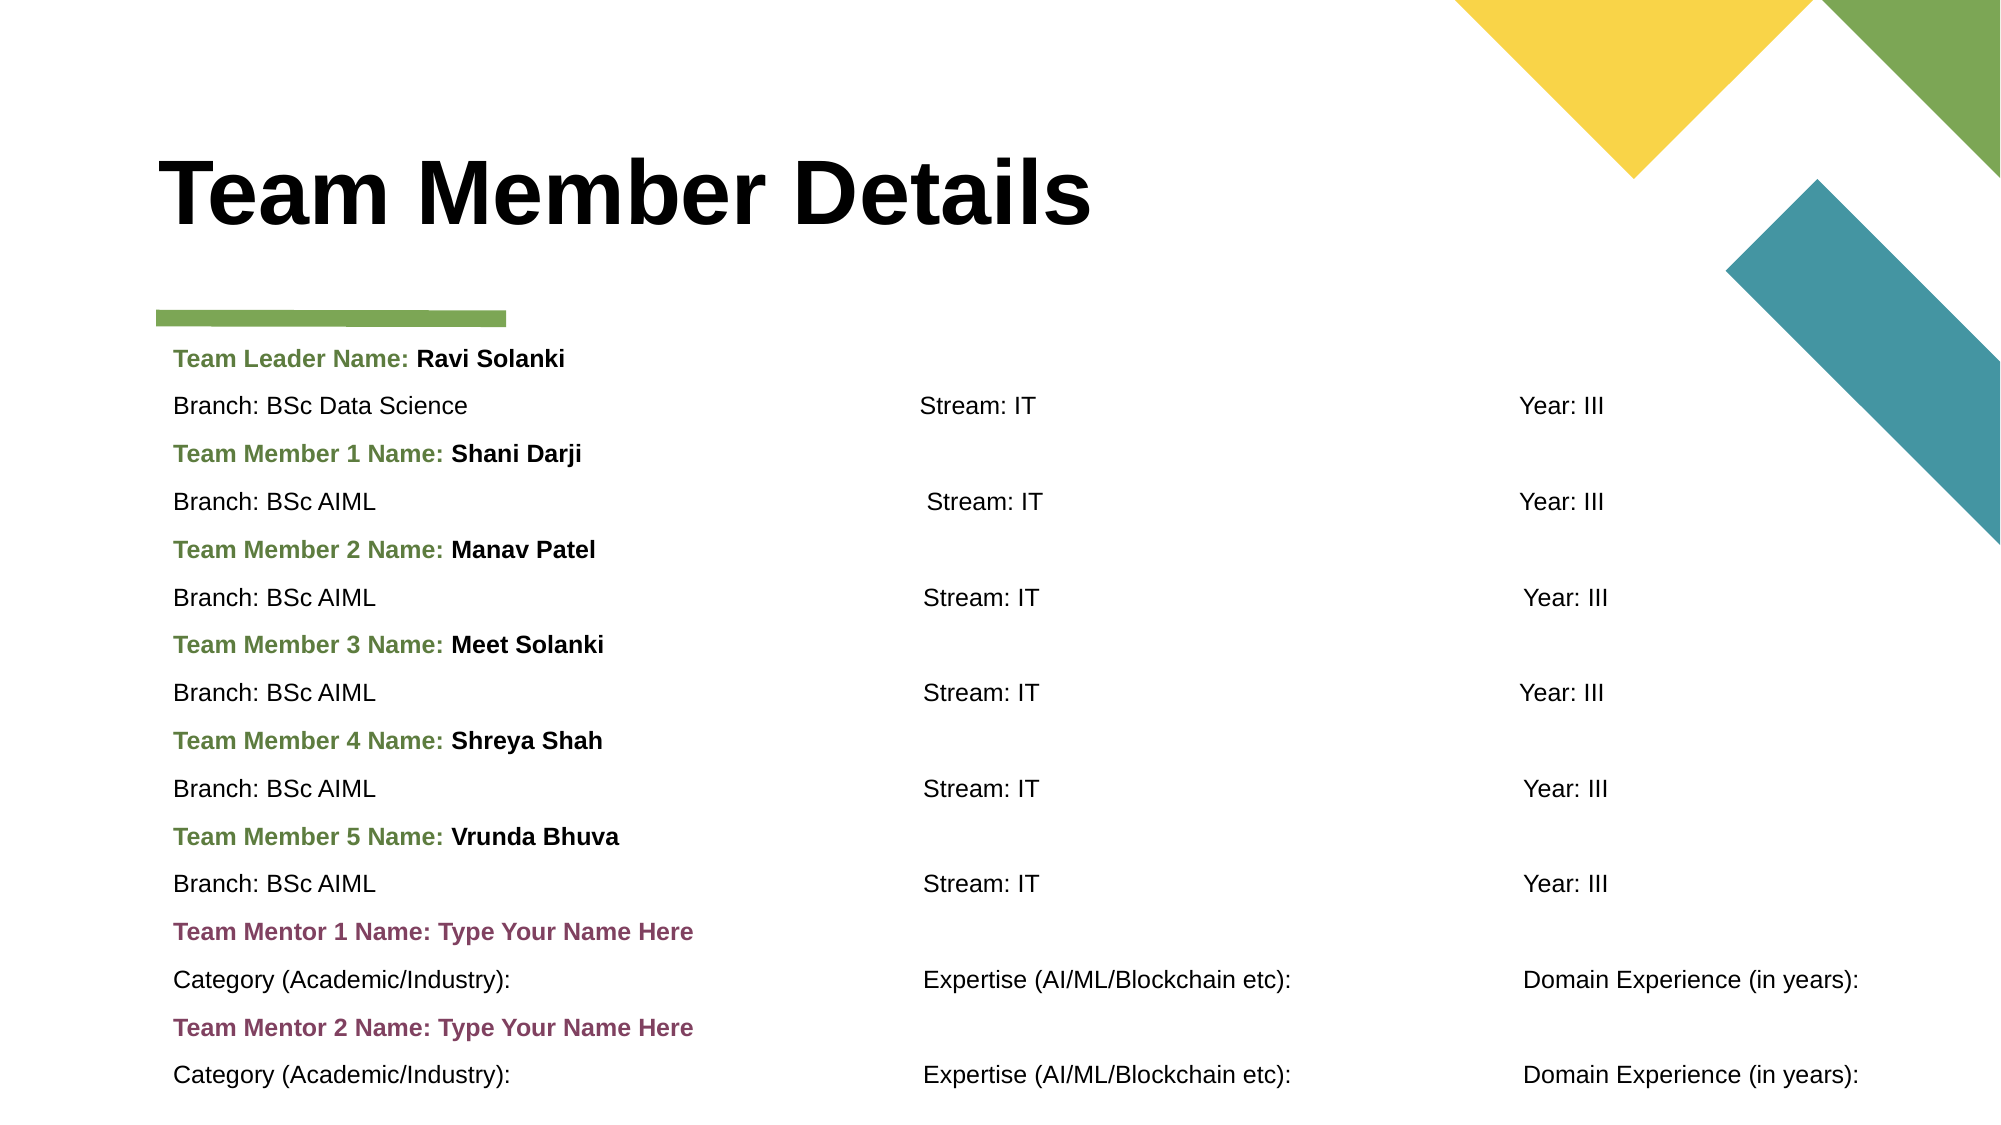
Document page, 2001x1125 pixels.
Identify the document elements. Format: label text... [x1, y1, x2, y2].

list Team Leader Name: Ravi Solanki Branch: BSc Data Science Stream: IT Year: III Team Member 1 Name: Shani Darji Branch: BSc AIML Stream: IT Year: III Team Member 2 Name: Manav Patel Branch: BSc AIML Stream: IT Year: III Team Member 3 Name: Meet Solanki Branch: BSc AIML Stream: IT Year: III Team Member 4 Name: Shreya Shah Branch: BSc AIML Stream: IT Year: III Team Member 5 Name: Vrunda Bhuva Branch: BSc AIML Stream: IT Year: III Team Mentor 1 Name: Type Your Name Here Category (Academic/Industry): Expertise (AI/ML/Blockchain etc): Domain Experience (in years): Team Mentor 2 Name: Type Your Name Here Category (Academic/Industry): Expertise (AI/ML/Blockchain etc): Domain Experience (in years): [158, 338, 1987, 1113]
title Team Member Details [158, 144, 1244, 245]
